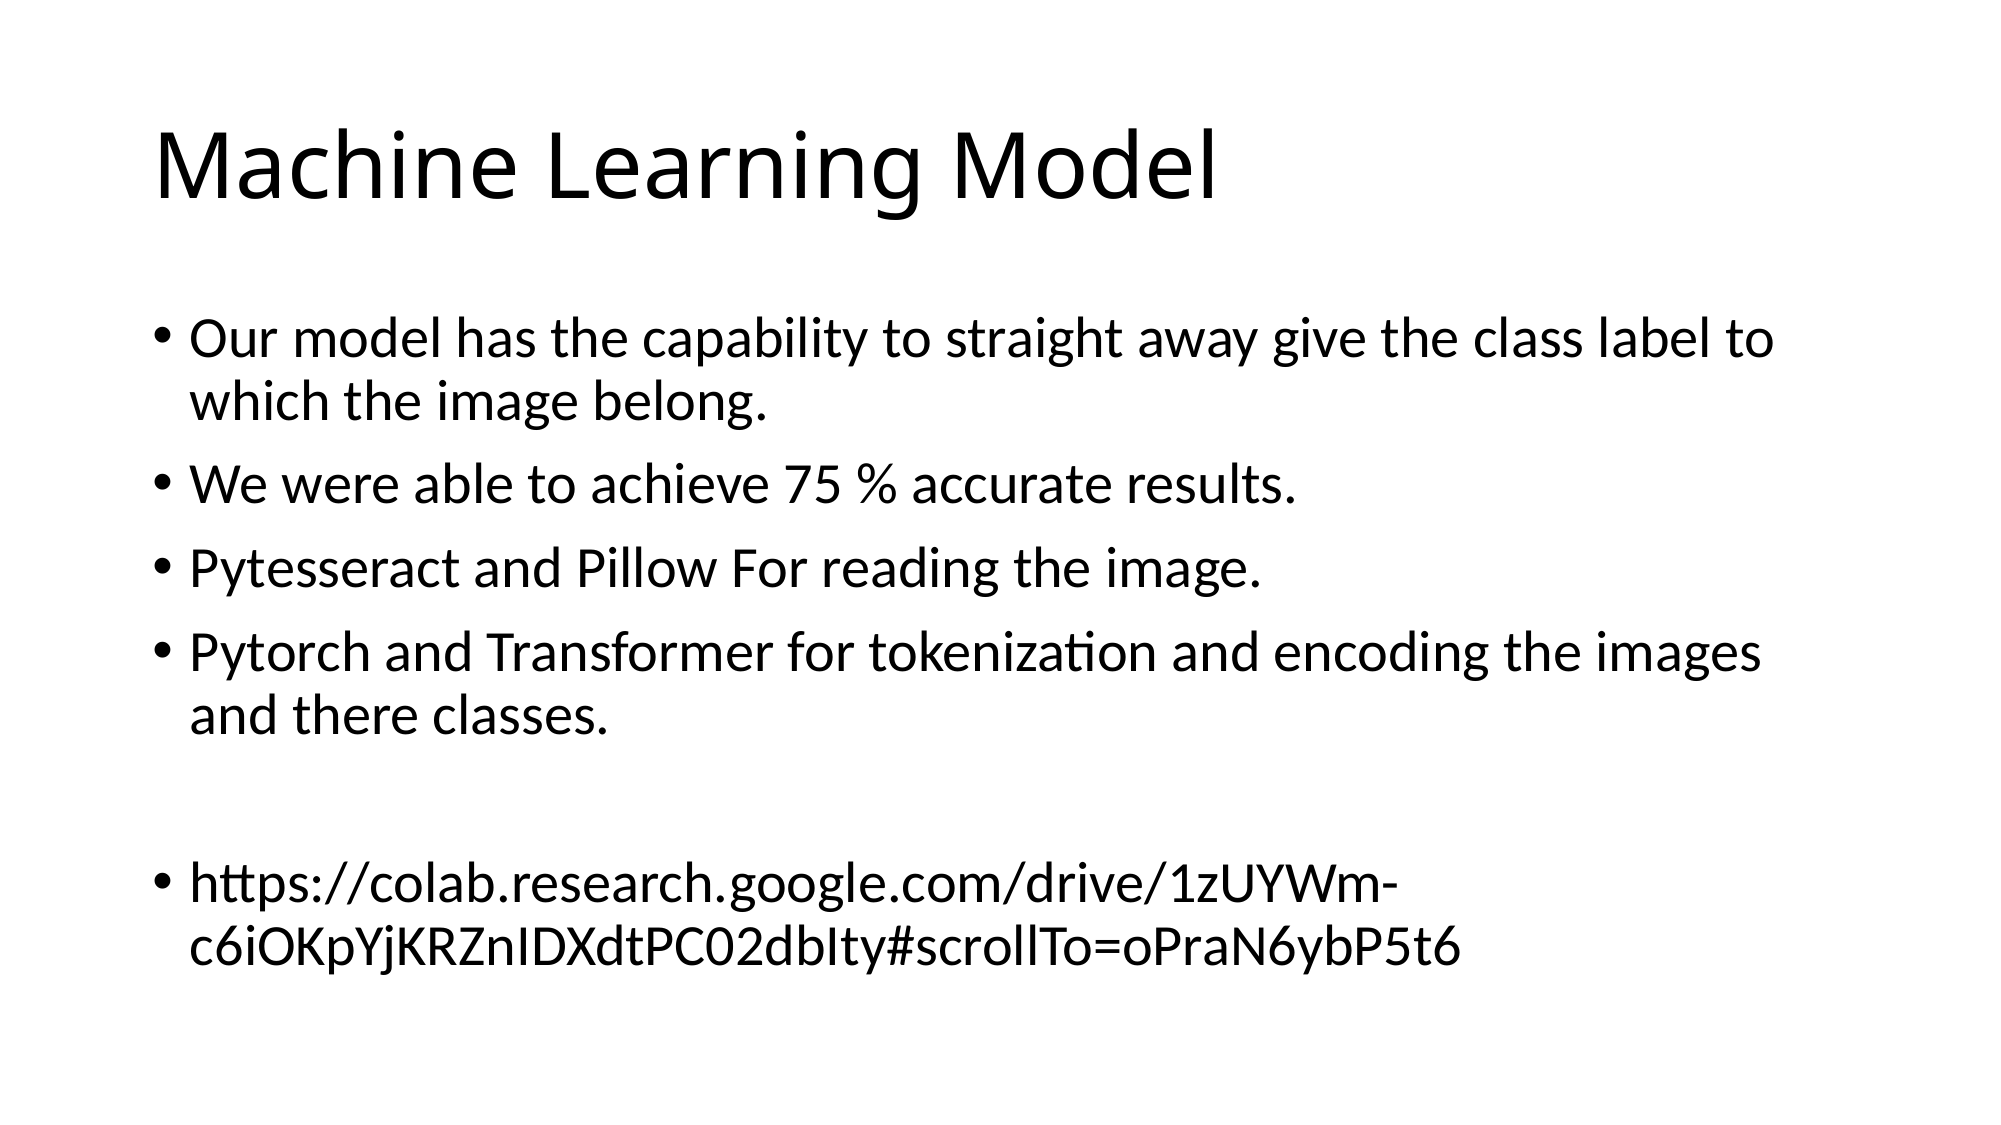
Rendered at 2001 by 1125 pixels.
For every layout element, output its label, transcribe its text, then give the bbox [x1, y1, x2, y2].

title Machine Learning Model [137, 59, 1863, 278]
list Our model has the capability to straight away give the class label to which the image belong. We were able to achieve 75 % accurate results. Pytesseract and Pillow For reading the image. Pytorch and Transformer for tokenization and encoding the images and there classes. https://colab.research.google.com/drive/1zUYWm-c6iOKpYjKRZnIDXdtPC02dbIty#scrollTo=oPraN6ybP5t6 [137, 299, 1863, 1014]
